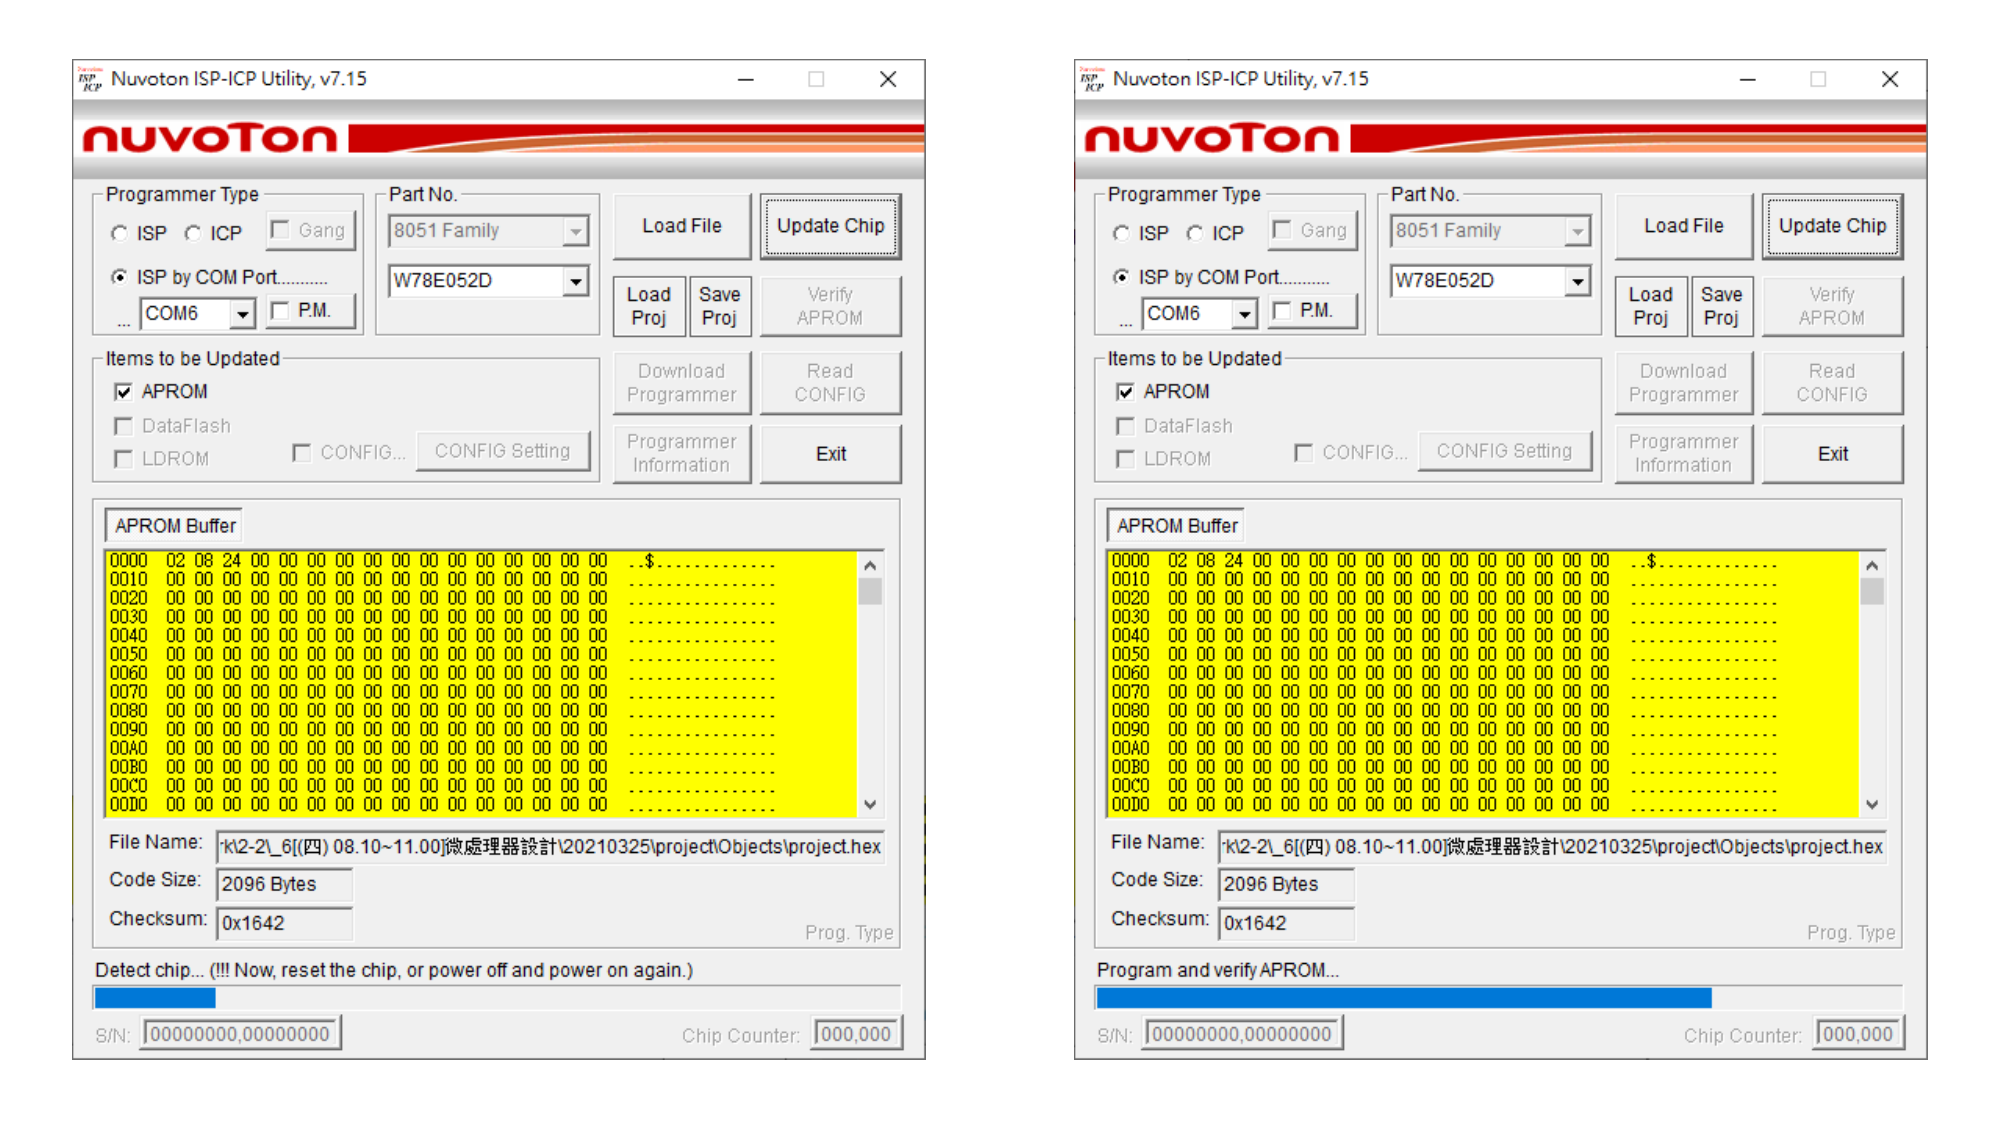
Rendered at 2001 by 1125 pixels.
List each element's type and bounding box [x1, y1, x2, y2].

picture [72, 59, 926, 1060]
picture [1074, 59, 1928, 1060]
